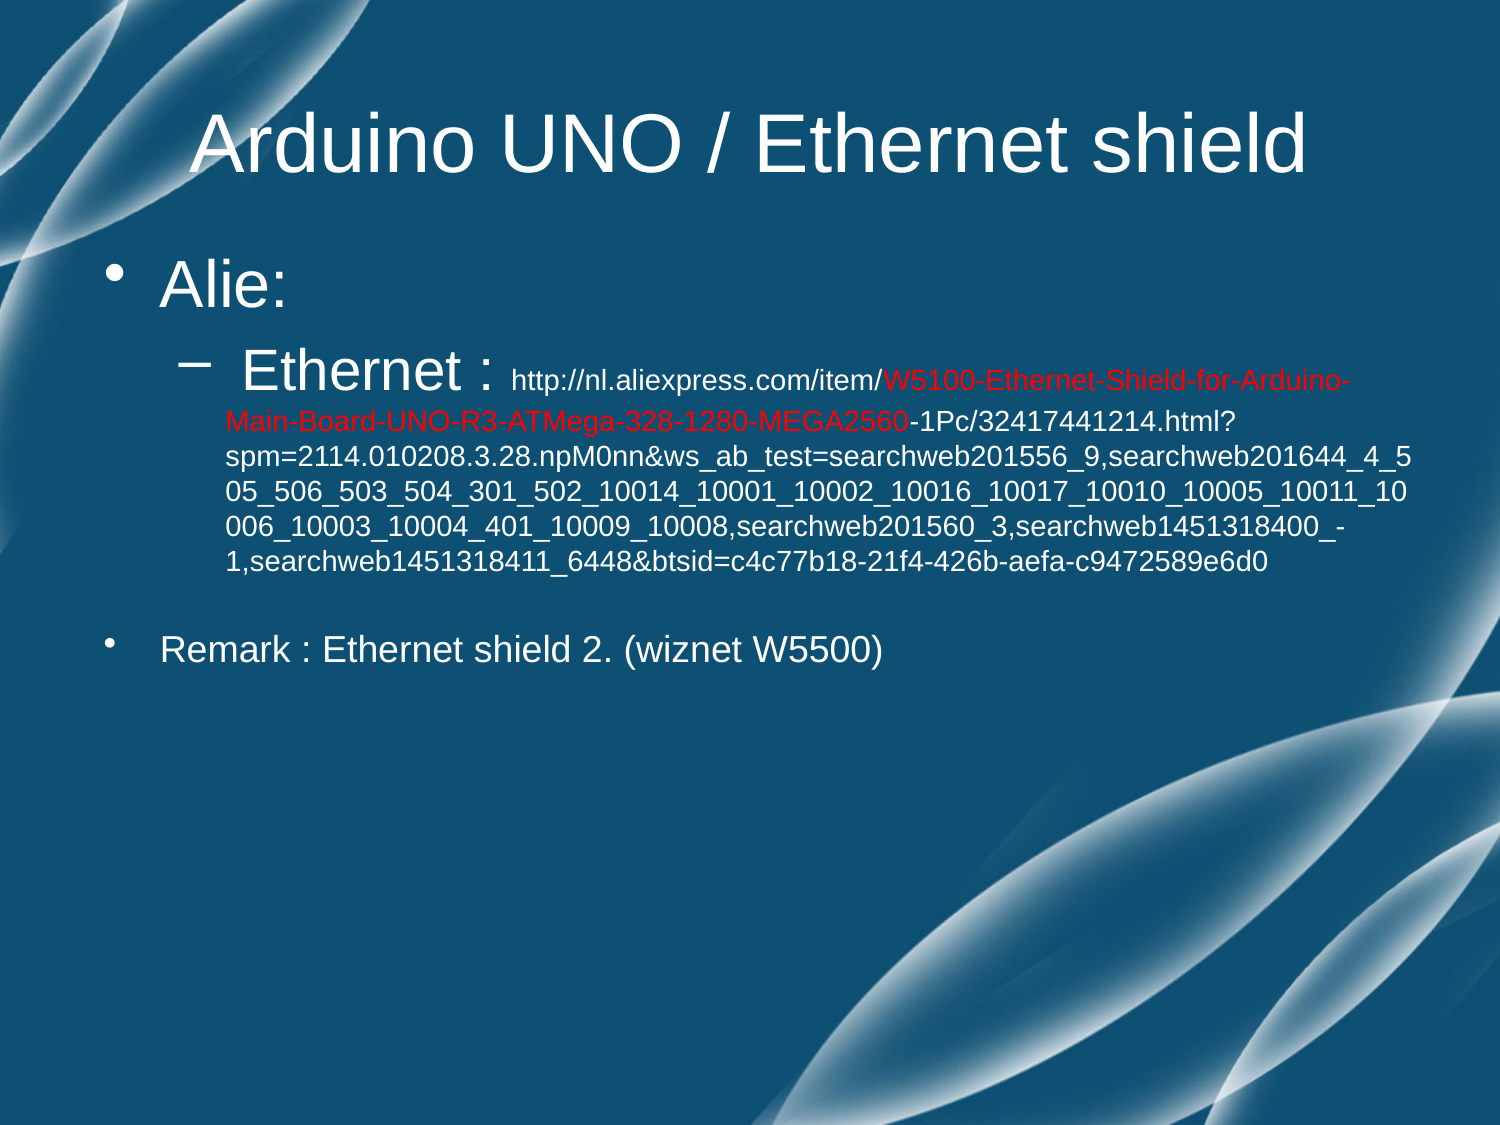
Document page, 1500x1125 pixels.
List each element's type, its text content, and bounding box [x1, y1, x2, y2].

text_box Alie: Ethernet : http://nl.aliexpress.com/item/W5100-Ethernet-Shield-for-Arduino-Main-Board-UNO-R3-ATMega-328-1280-MEGA2560-1Pc/32417441214.html?spm=2114.010208.3.28.npM0nn&ws_ab_test=searchweb201556_9,searchweb201644_4_505_506_503_504_301_502_10014_10001_10002_10016_10017_10010_10005_10011_10006_10003_10004_401_10009_10008,searchweb201560_3,searchweb1451318400_-1,searchweb1451318411_6448&btsid=c4c77b18-21f4-426b-aefa-c9472589e6d0 Remark : Ethernet shield 2. (wiznet W5500) [88, 232, 1439, 976]
title Arduino UNO / Ethernet shield [74, 44, 1426, 233]
picture [0, 0, 1500, 1125]
